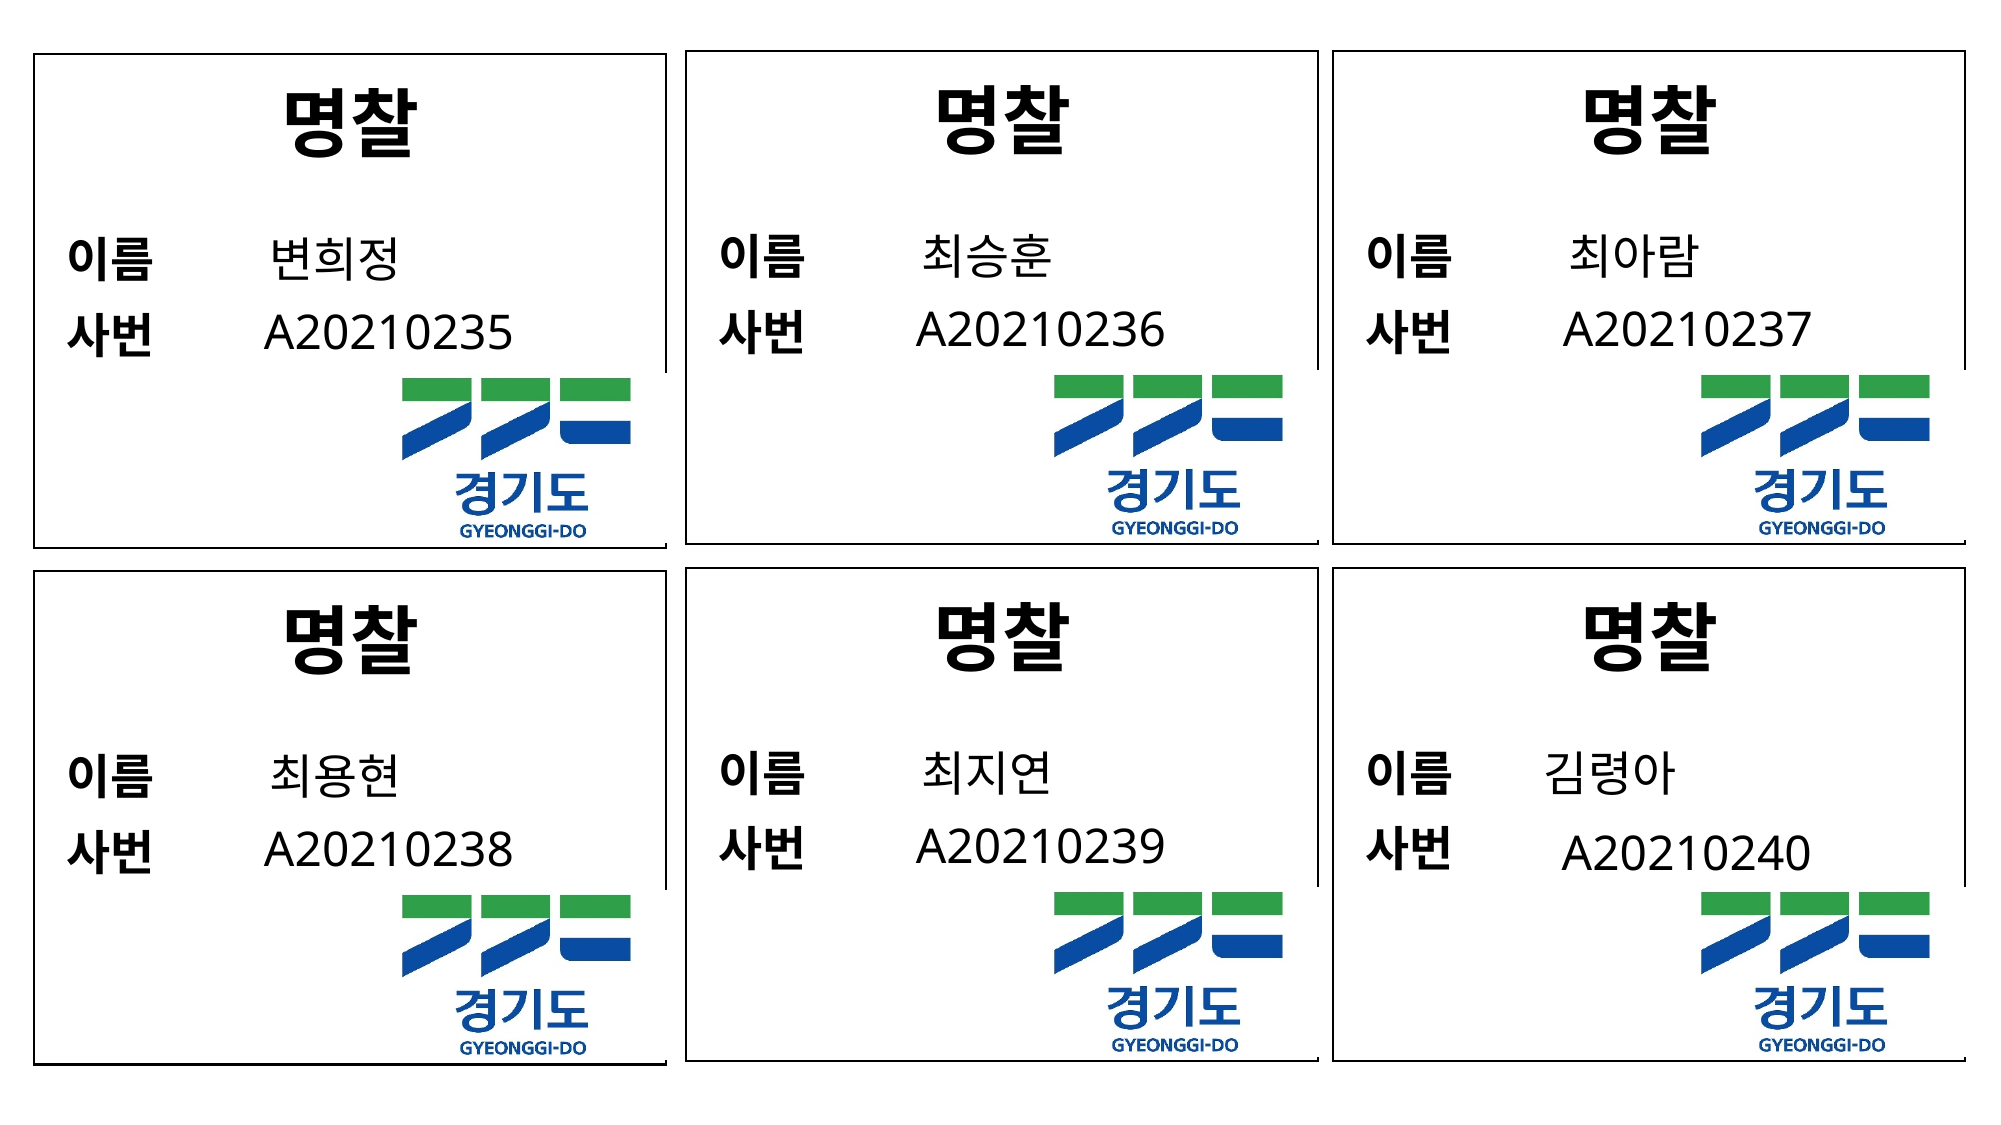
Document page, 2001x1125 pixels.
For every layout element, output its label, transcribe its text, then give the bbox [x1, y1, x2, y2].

picture [1019, 370, 1319, 540]
text_box 사번 [703, 811, 883, 884]
text_box A20210235 [249, 294, 685, 367]
picture [1666, 887, 1966, 1057]
text_box A20210240 [1546, 814, 2000, 887]
text_box 명찰 [1565, 583, 1734, 688]
text_box 최아람 [1553, 218, 1716, 291]
text_box 사번 [1351, 294, 1530, 367]
text_box 명찰 [266, 69, 435, 175]
text_box 최지연 [906, 735, 1069, 808]
text_box 사번 [52, 297, 231, 370]
text_box 최용현 [254, 738, 417, 811]
text_box 최승훈 [906, 218, 1069, 291]
text_box 사번 [703, 294, 883, 367]
text_box [685, 567, 1319, 1062]
text_box 이름 [52, 738, 231, 812]
text_box 사번 [52, 814, 231, 887]
text_box A20210238 [249, 811, 685, 884]
text_box 이름 [703, 735, 883, 808]
text_box 변희정 [254, 222, 417, 294]
text_box 이름 [52, 222, 231, 295]
text_box A20210239 [901, 808, 1332, 881]
text_box 사번 [1351, 811, 1530, 884]
text_box [1332, 50, 1966, 545]
text_box 명찰 [1565, 66, 1734, 171]
text_box [1332, 567, 1966, 1062]
text_box [33, 570, 667, 1066]
picture [367, 890, 667, 1060]
picture [1666, 370, 1966, 540]
text_box [685, 50, 1319, 545]
text_box 이름 [1351, 218, 1530, 292]
text_box 이름 [703, 218, 883, 292]
text_box 명찰 [266, 586, 435, 692]
text_box 김령아 [1529, 735, 1692, 808]
picture [1019, 887, 1319, 1057]
picture [367, 373, 667, 543]
text_box 명찰 [918, 583, 1087, 688]
text_box 명찰 [918, 66, 1087, 171]
text_box 이름 [1351, 735, 1529, 808]
text_box A20210236 [901, 291, 1332, 364]
text_box [33, 53, 667, 549]
text_box A20210237 [1548, 291, 2000, 364]
